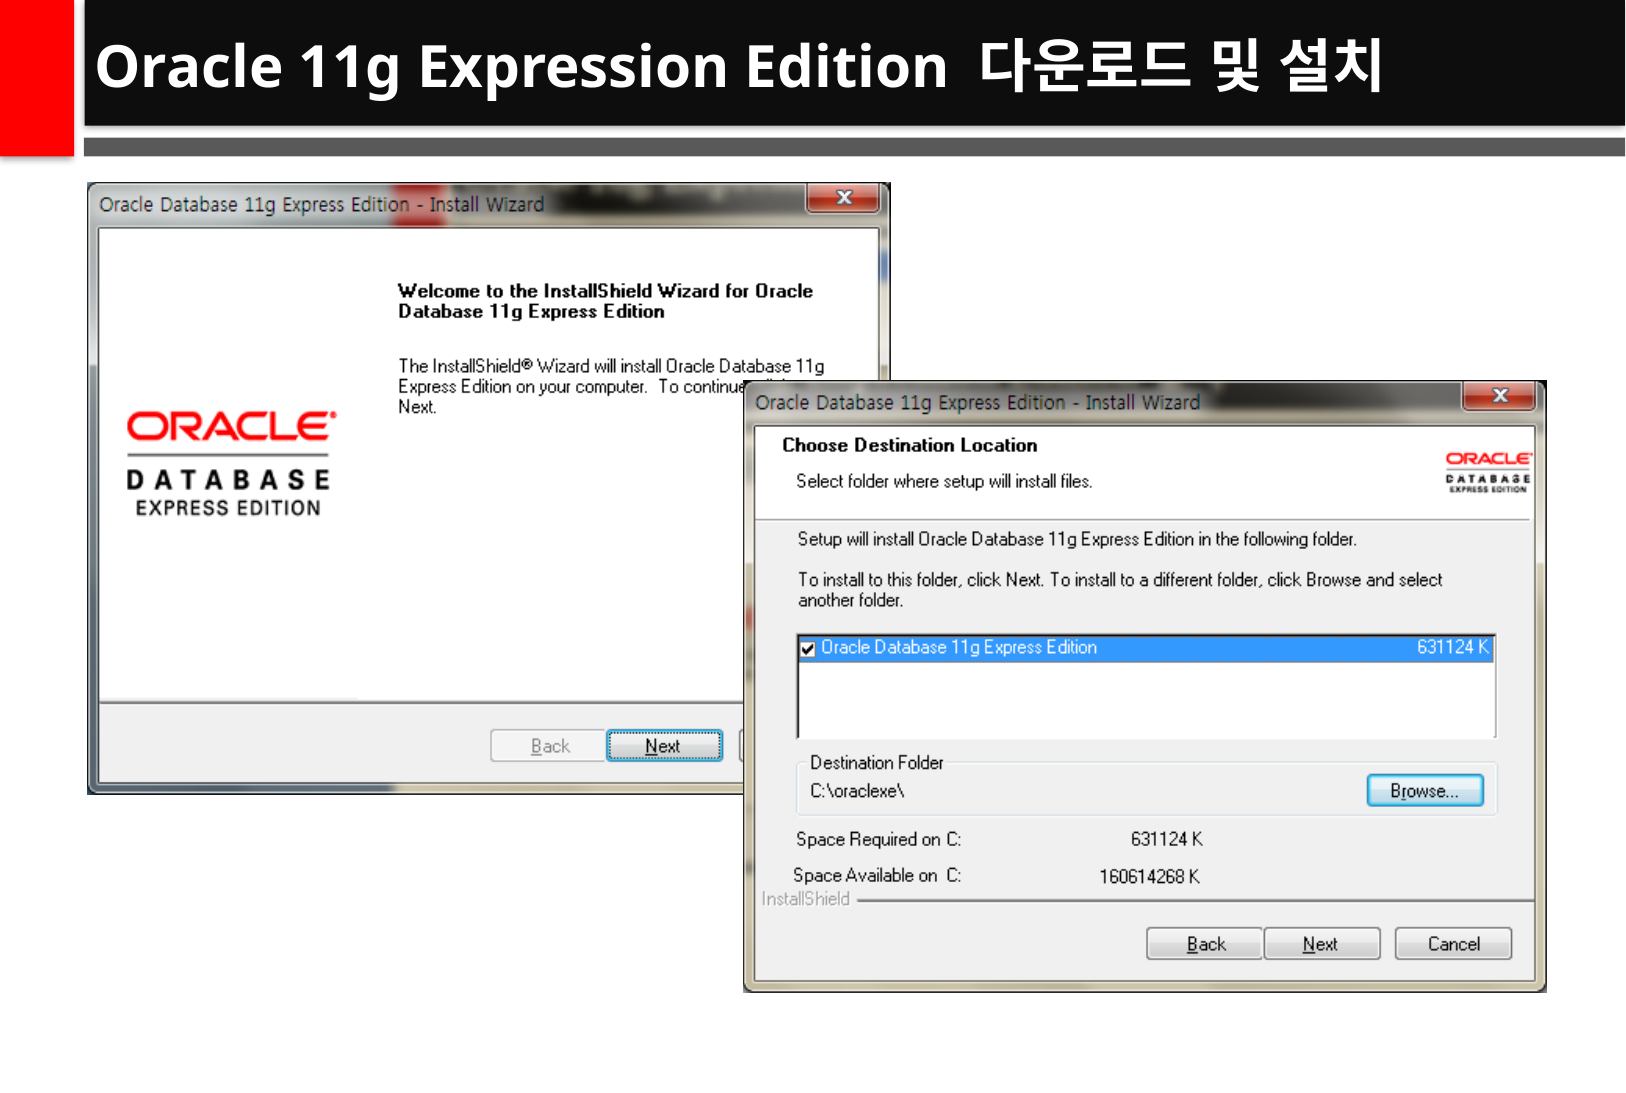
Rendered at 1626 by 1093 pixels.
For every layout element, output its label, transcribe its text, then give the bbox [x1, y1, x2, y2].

picture [87, 182, 1547, 994]
title Oracle 11g Expression Edition 다운로드 및 설치 [79, 3, 1625, 126]
